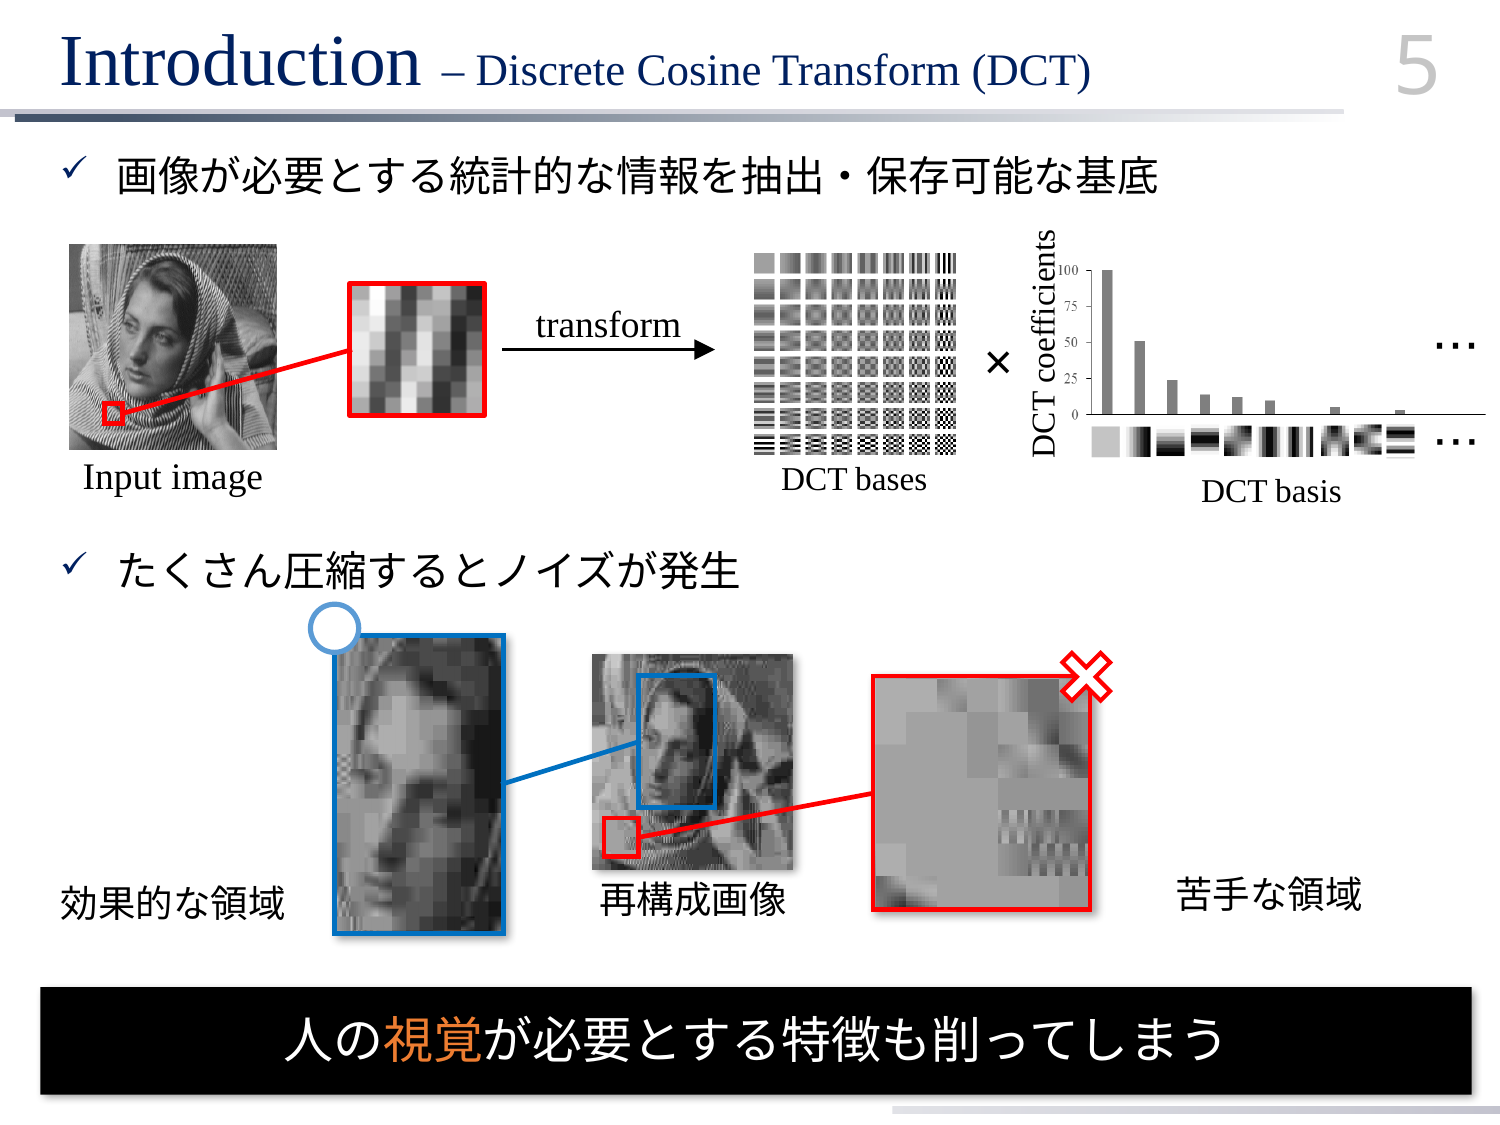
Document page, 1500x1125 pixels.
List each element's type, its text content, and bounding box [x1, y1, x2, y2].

list 画像が必要とする統計的な情報を抽出・保存可能な基底 たくさん圧縮するとノイズが発生 [44, 147, 1472, 986]
text_box [309, 603, 360, 654]
picture [750, 250, 958, 457]
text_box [336, 637, 1088, 931]
slide_number 5 [1315, 110, 1457, 122]
text_box DCT bases [708, 450, 1001, 505]
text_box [122, 349, 352, 414]
title Introduction – Discrete Cosine Transform (DCT) [44, 14, 1468, 110]
text_box 効果的な領域 [26, 872, 320, 933]
text_box DCT coefficients [1013, 197, 1069, 490]
picture [1057, 257, 1486, 461]
picture [351, 285, 483, 414]
text_box DCT basis [1125, 461, 1418, 517]
text_box transform [483, 292, 750, 353]
text_box Input image [26, 444, 320, 505]
picture [69, 244, 277, 450]
text_box [39, 986, 1473, 1096]
text_box 苦手な領域 [1123, 863, 1416, 924]
text_box 人の視覚が必要とする特徴も削ってしまう [40, 1001, 1472, 1076]
text_box × [969, 323, 1013, 399]
text_box [1088, 651, 1112, 703]
